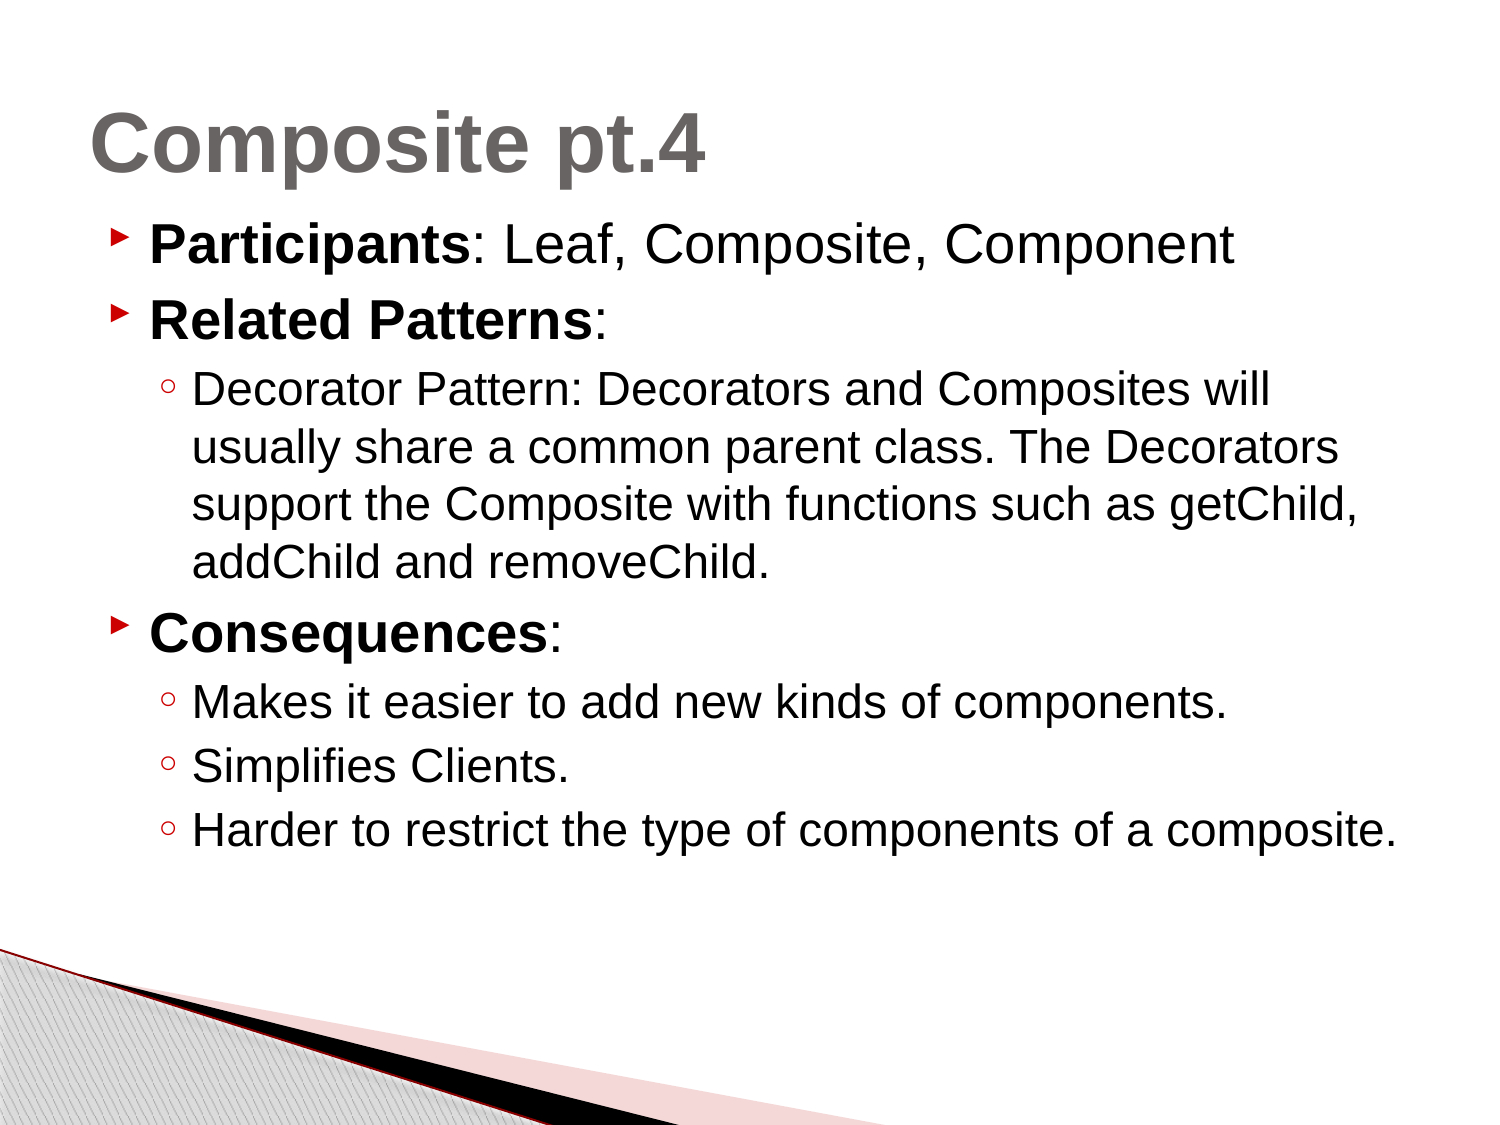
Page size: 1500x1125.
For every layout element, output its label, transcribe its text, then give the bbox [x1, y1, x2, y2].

title Composite pt.4 [75, 45, 1425, 233]
list Participants: Leaf, Composite, Component Related Patterns: Decorator Pattern: Decorators and Composites will usually share a common parent class. The Decorators support the Composite with functions such as getChild, addChild and removeChild. Consequences: Makes it easier to add new kinds of components. Simplifies Clients. Harder to restrict the type of components of a composite. [75, 233, 1425, 1005]
